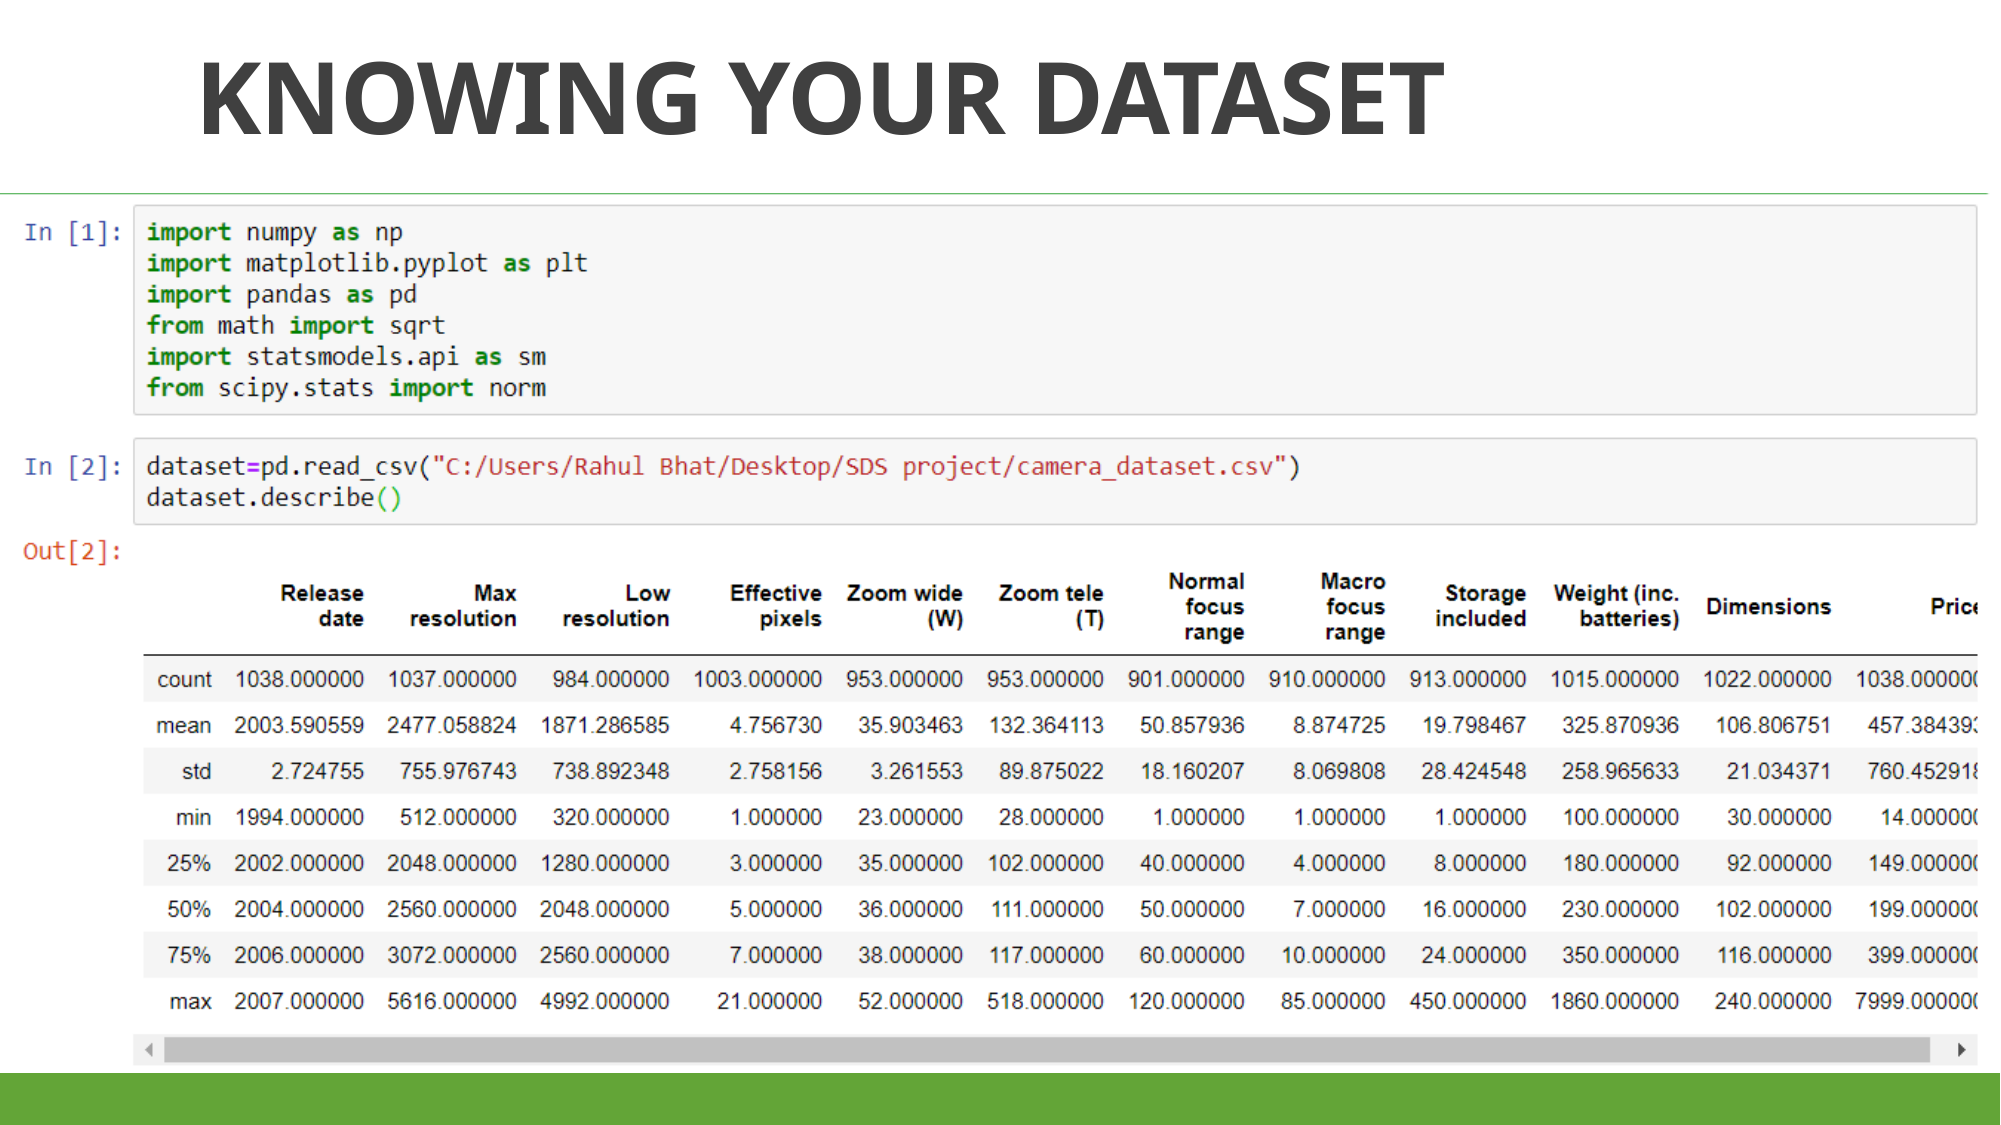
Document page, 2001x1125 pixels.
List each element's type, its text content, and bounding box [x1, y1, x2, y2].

picture [0, 192, 2000, 1073]
title KNOWING YOUR DATASET [180, 0, 1830, 163]
